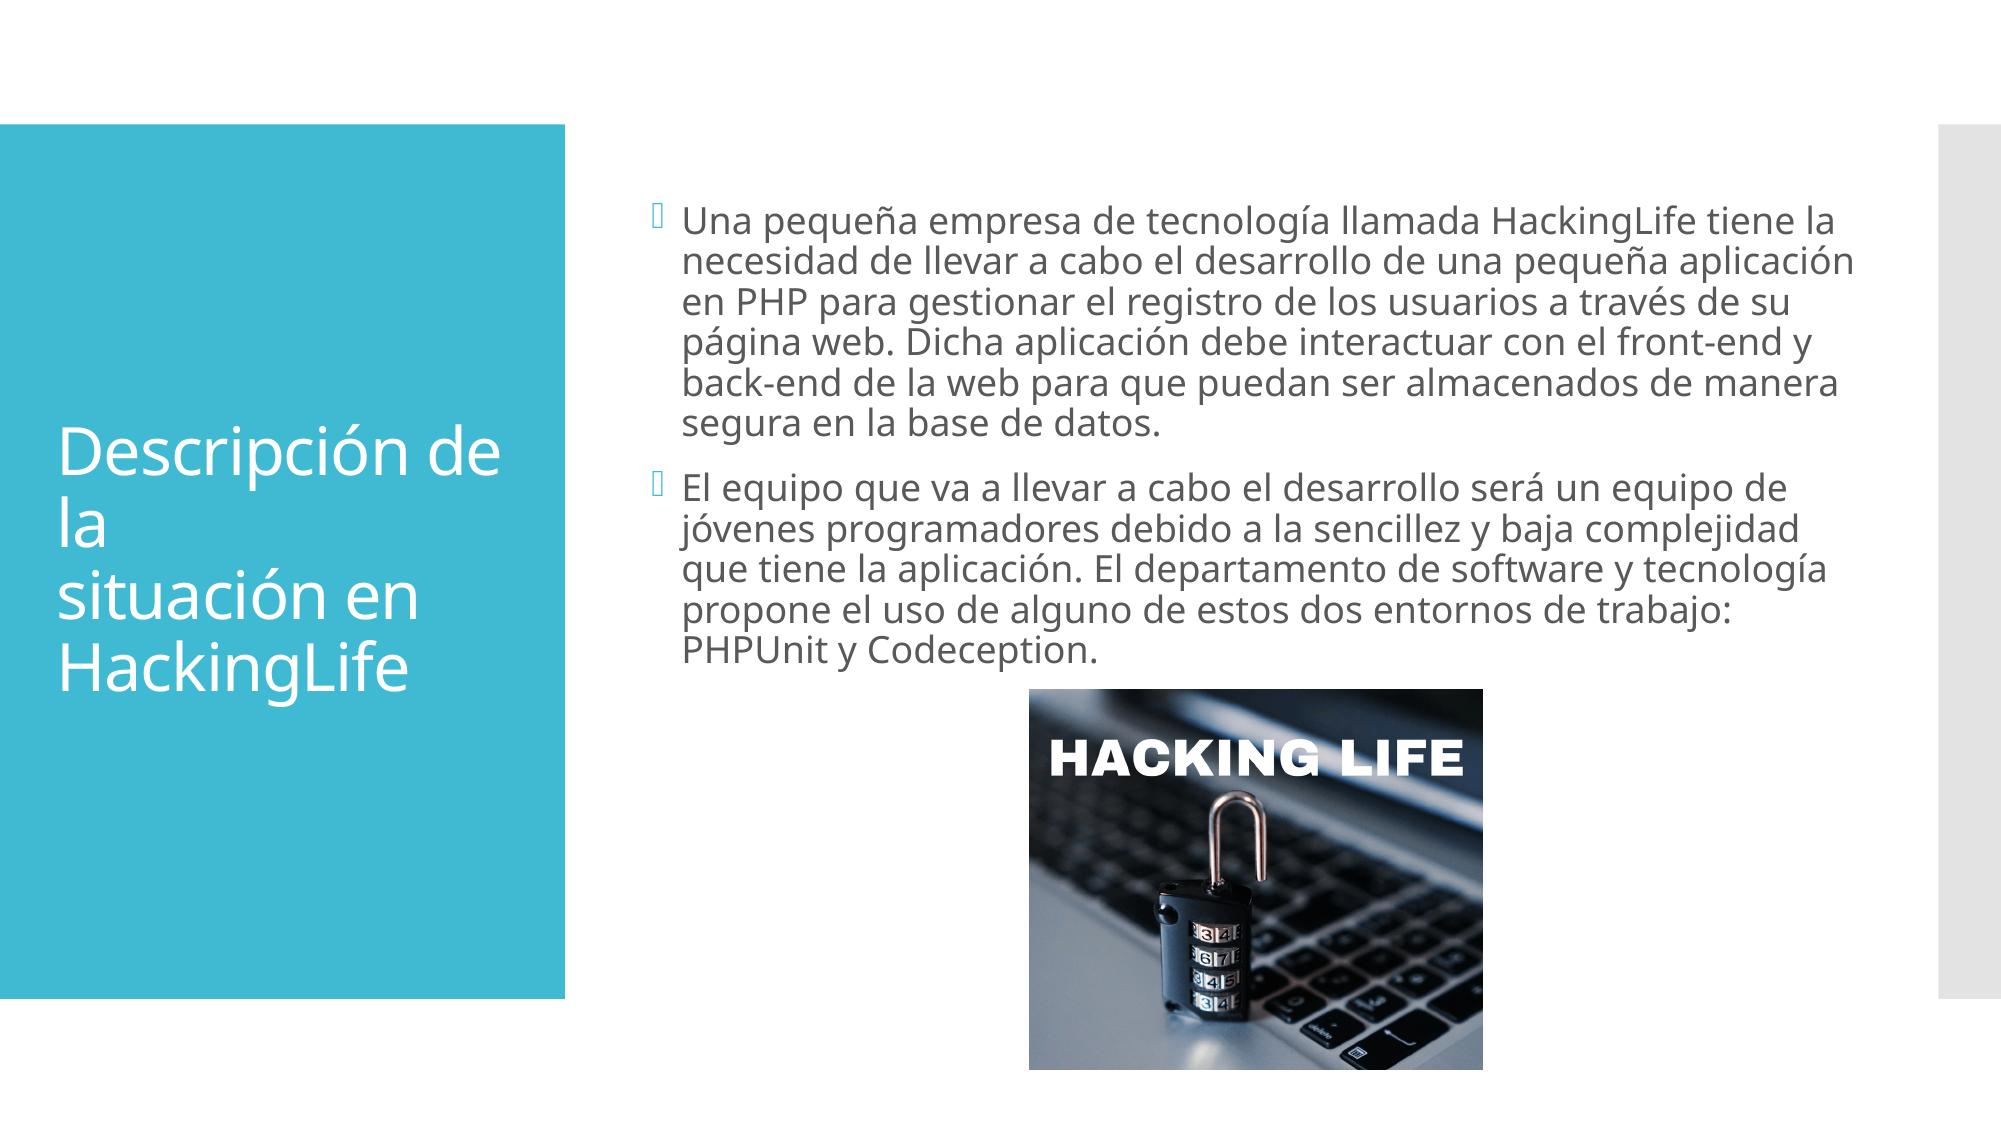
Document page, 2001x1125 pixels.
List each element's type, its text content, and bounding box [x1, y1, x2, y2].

picture [1029, 689, 1483, 1070]
list Una pequeña empresa de tecnología llamada HackingLife tiene la necesidad de llevar a cabo el desarrollo de una pequeña aplicación en PHP para gestionar el registro de los usuarios a través de su página web. Dicha aplicación debe interactuar con el front-end y back-end de la web para que puedan ser almacenados de manera segura en la base de datos. El equipo que va a llevar a cabo el desarrollo será un equipo de jóvenes programadores debido a la sencillez y baja complejidad que tiene la aplicación. El departamento de software y tecnología propone el uso de alguno de estos dos entornos de trabajo: PHPUnit y Codeception. [636, 184, 1876, 690]
title Descripción de la situación en HackingLife [41, 184, 565, 940]
